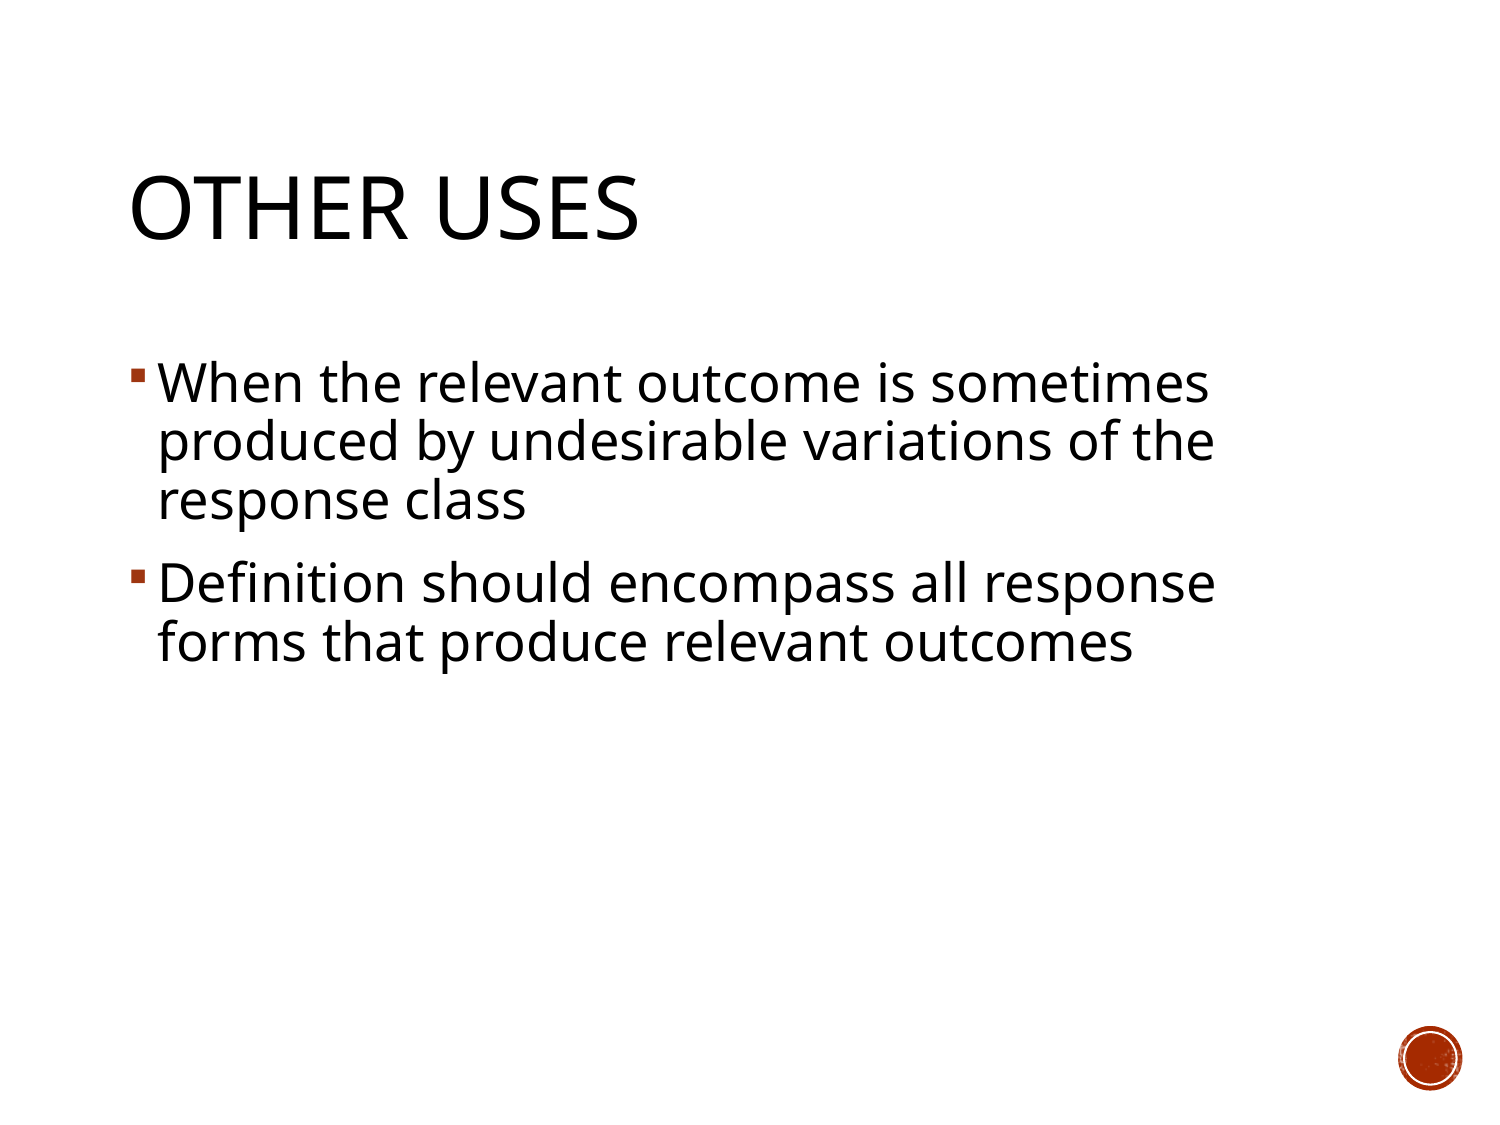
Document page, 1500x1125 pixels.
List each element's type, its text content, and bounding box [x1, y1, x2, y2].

list When the relevant outcome is sometimes produced by undesirable variations of the response class Definition should encompass all response forms that produce relevant outcomes [112, 348, 1388, 1013]
title Other Uses [112, 79, 1388, 344]
